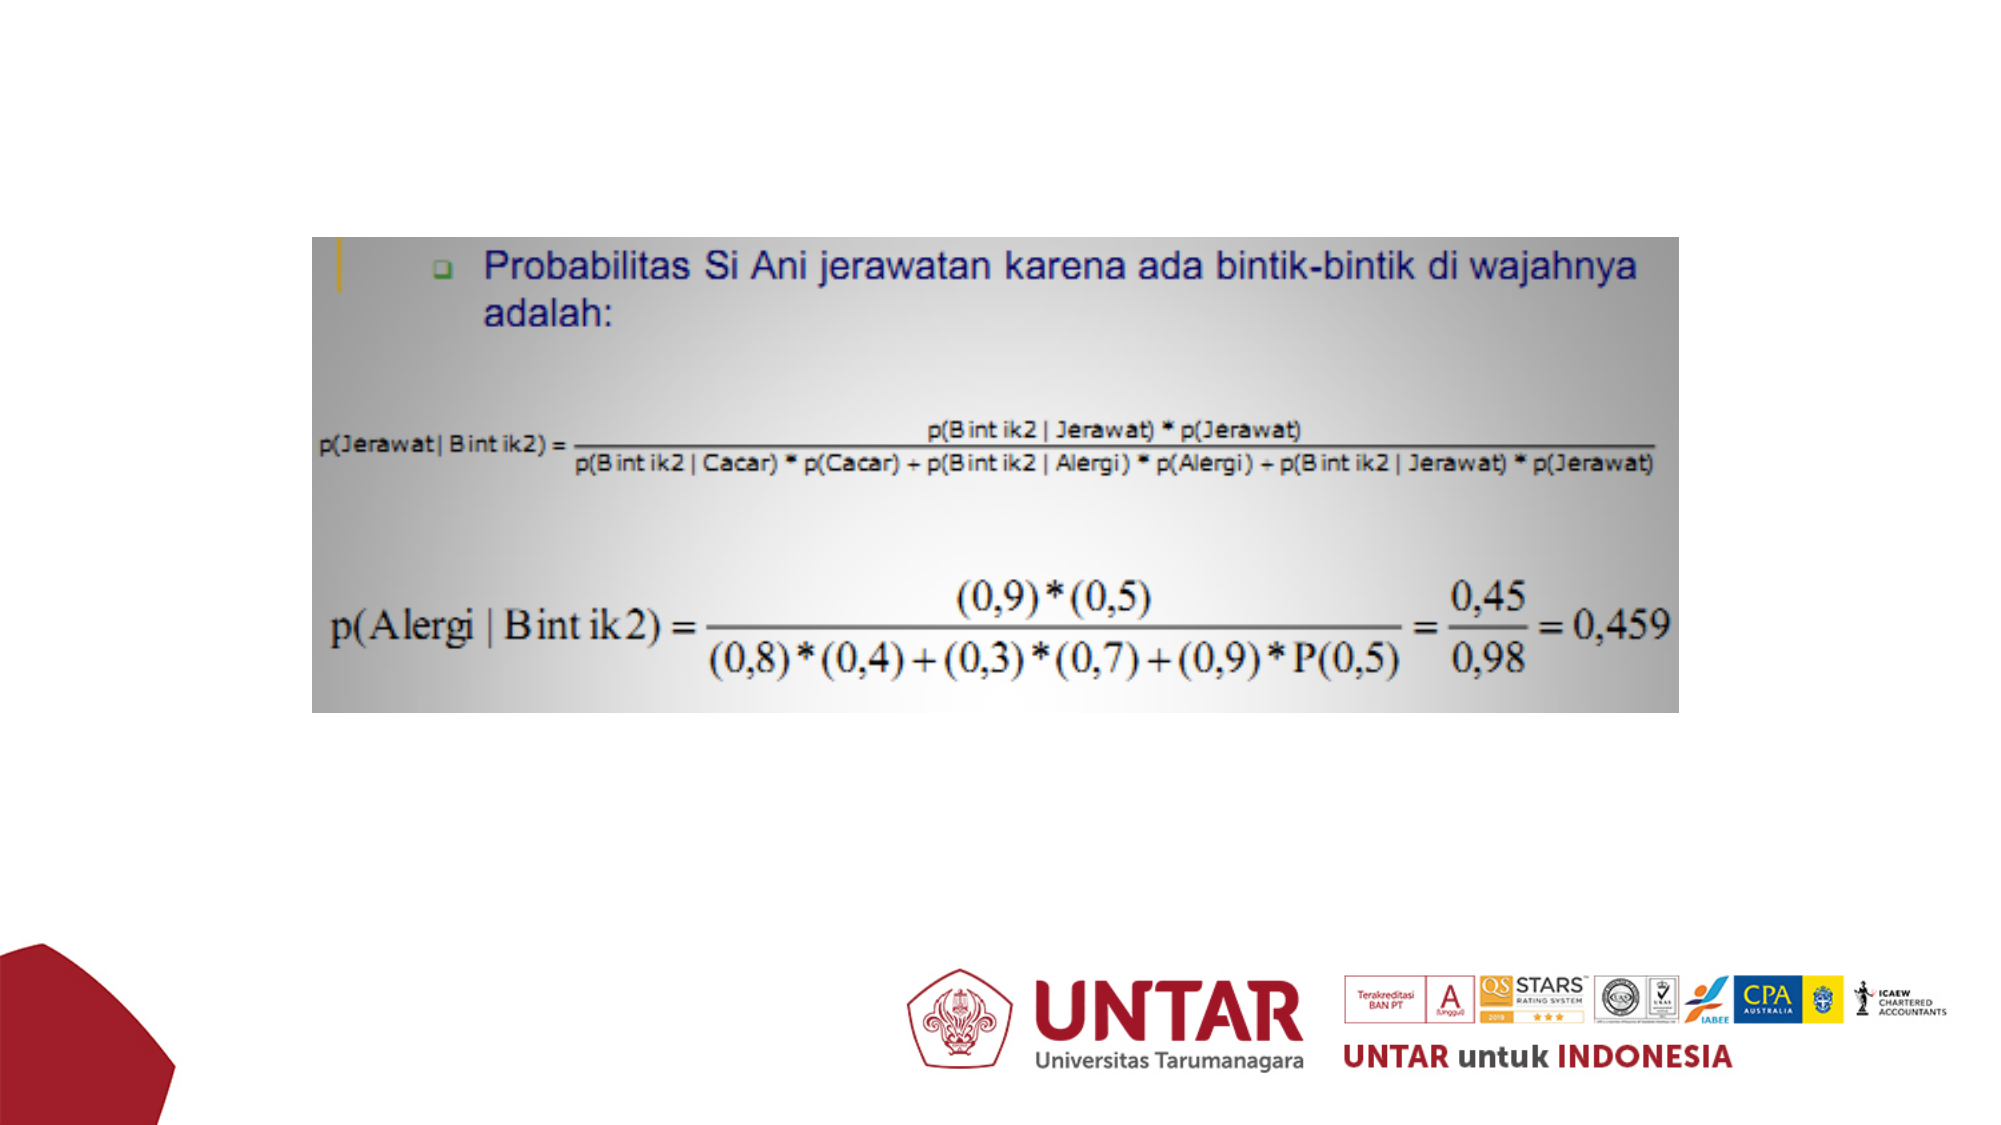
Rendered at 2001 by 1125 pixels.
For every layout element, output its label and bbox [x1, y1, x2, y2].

list [312, 237, 1679, 713]
picture [0, 0, 2001, 1125]
